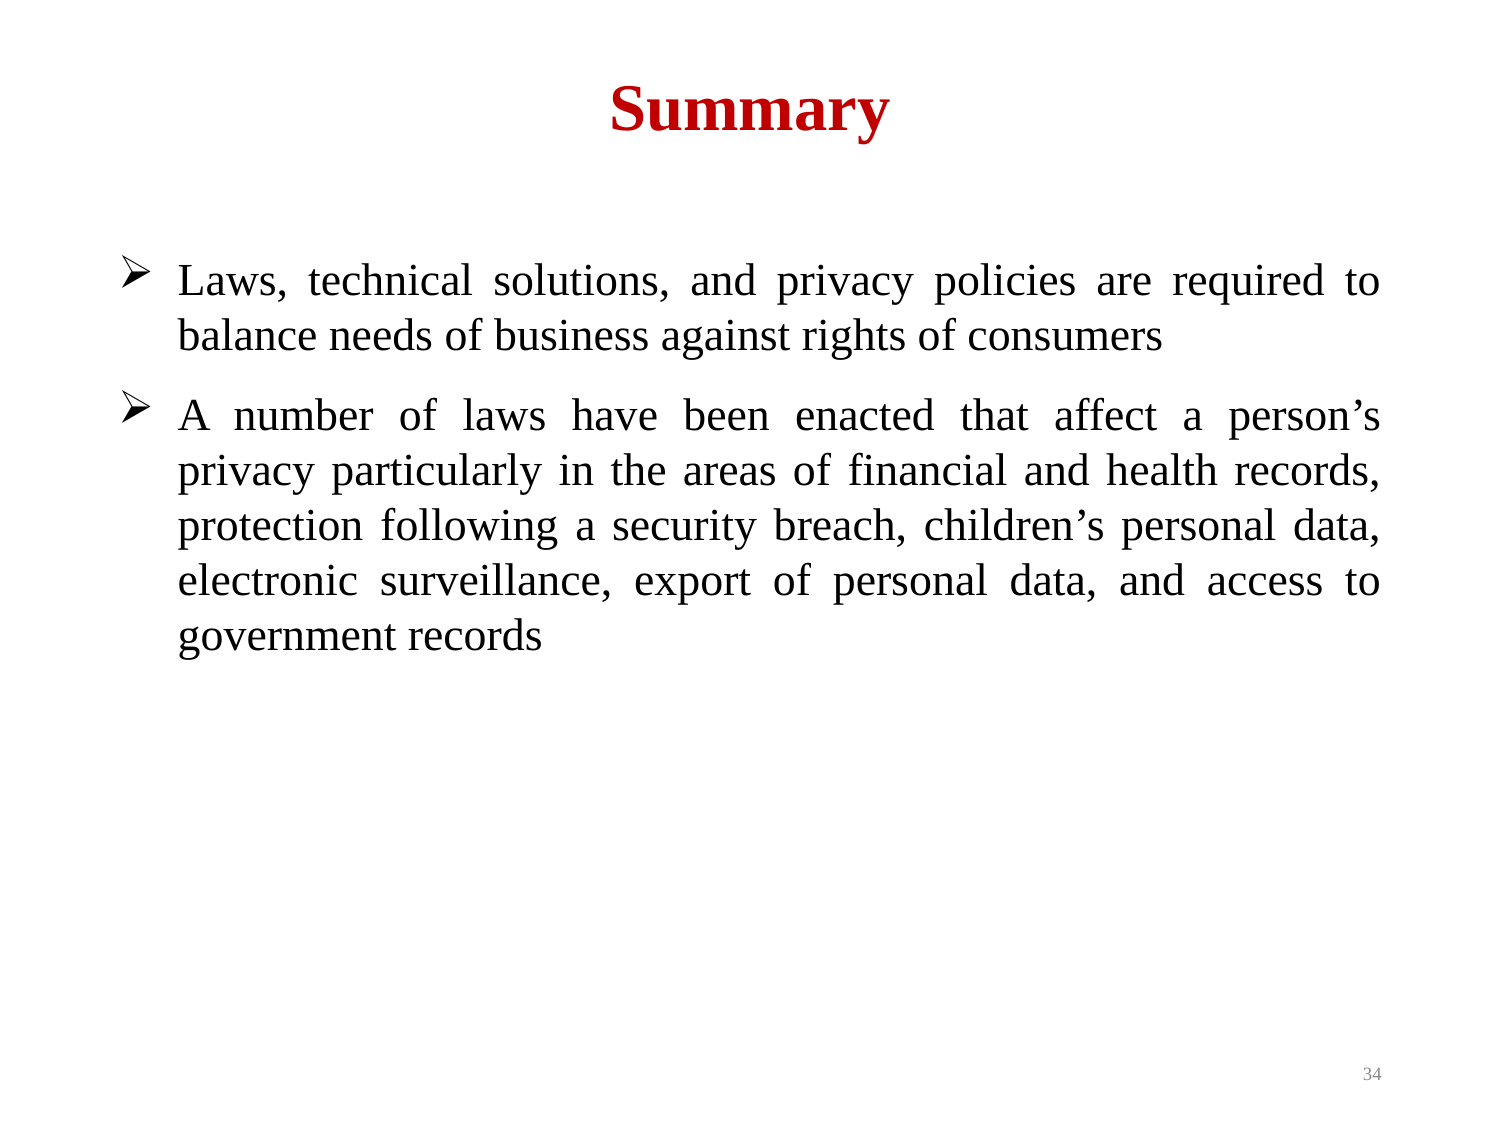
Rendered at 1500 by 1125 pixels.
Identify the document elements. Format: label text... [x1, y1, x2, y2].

slide_number 34 [1059, 1042, 1397, 1103]
list Laws, technical solutions, and privacy policies are required to balance needs of business against rights of consumers A number of laws have been enacted that affect a person’s privacy particularly in the areas of financial and health records, protection following a security breach, children’s personal data, electronic surveillance, export of personal data, and access to government records [103, 242, 1397, 957]
title Summary [0, 0, 1500, 218]
